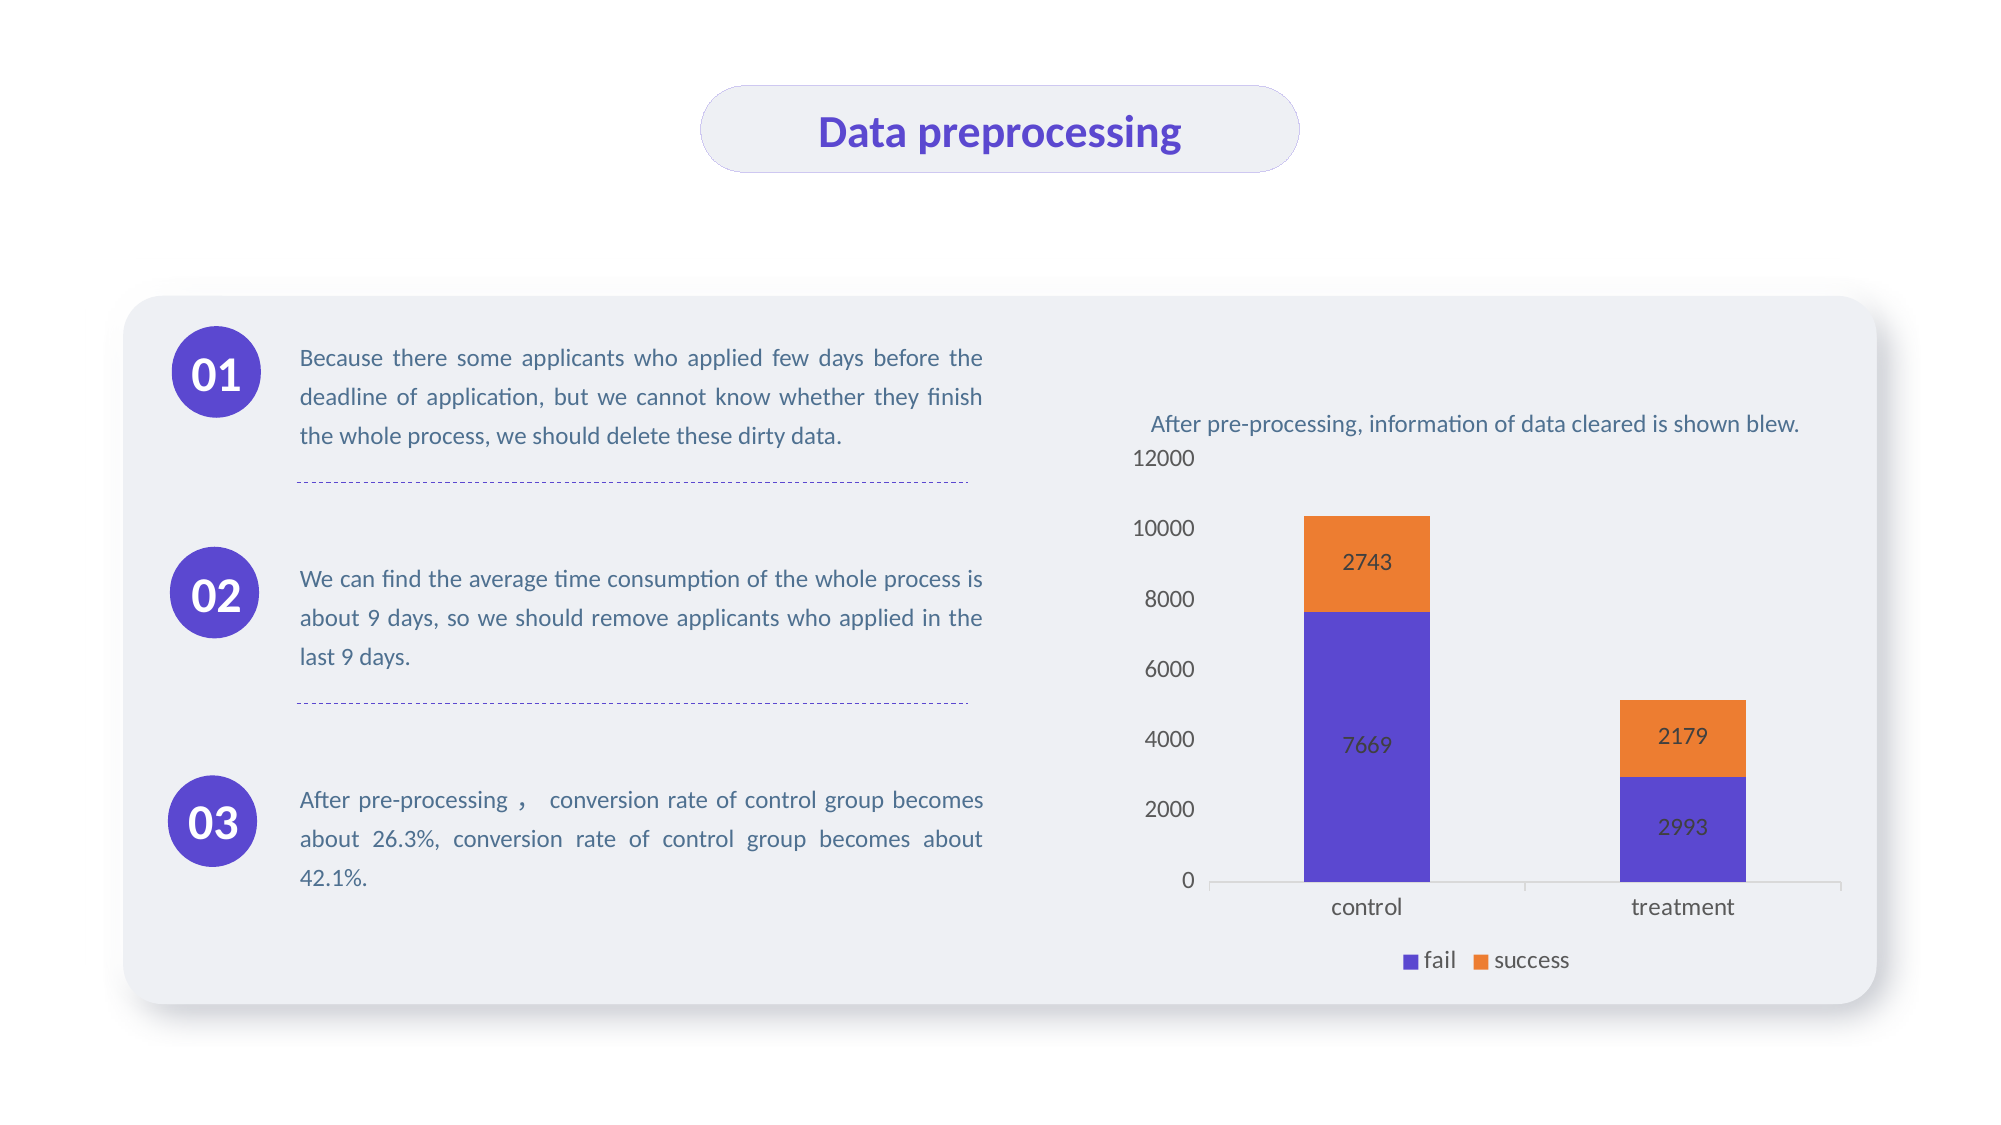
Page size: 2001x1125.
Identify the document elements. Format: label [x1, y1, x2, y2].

text_box [123, 295, 1877, 1005]
text_box [700, 85, 1300, 173]
chart [1117, 436, 1856, 981]
